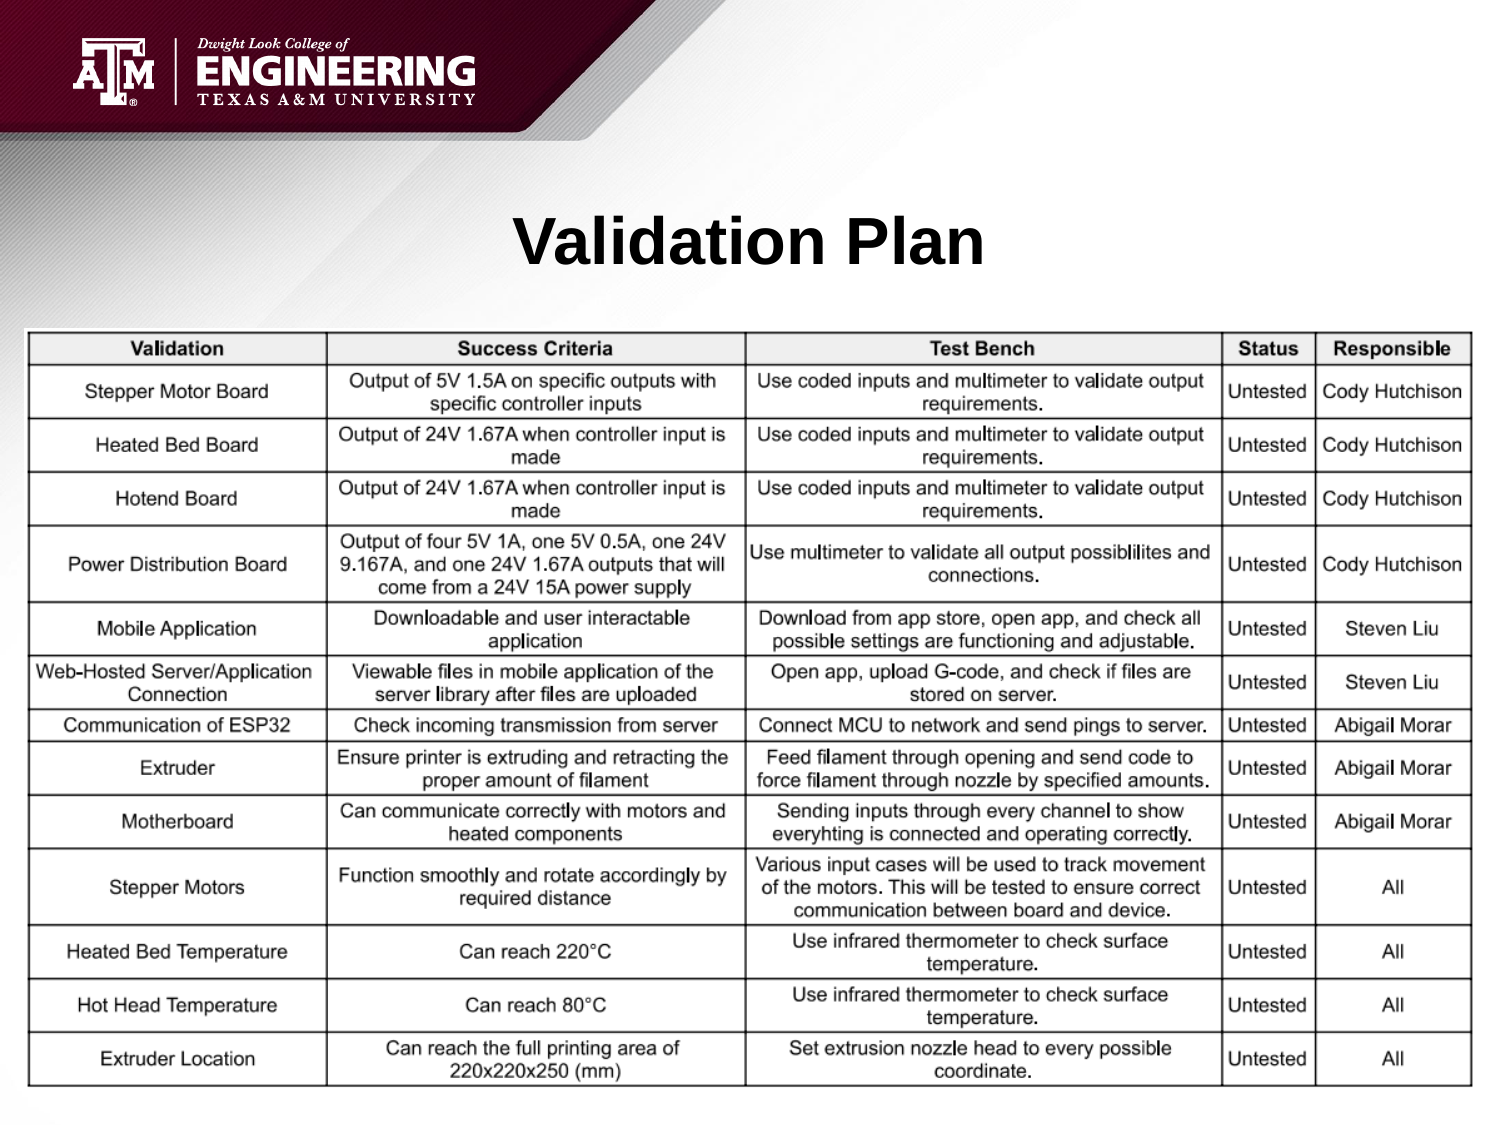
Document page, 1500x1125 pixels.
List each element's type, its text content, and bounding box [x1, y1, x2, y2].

picture [0, 0, 1500, 1125]
title Validation Plan [75, 172, 1425, 304]
